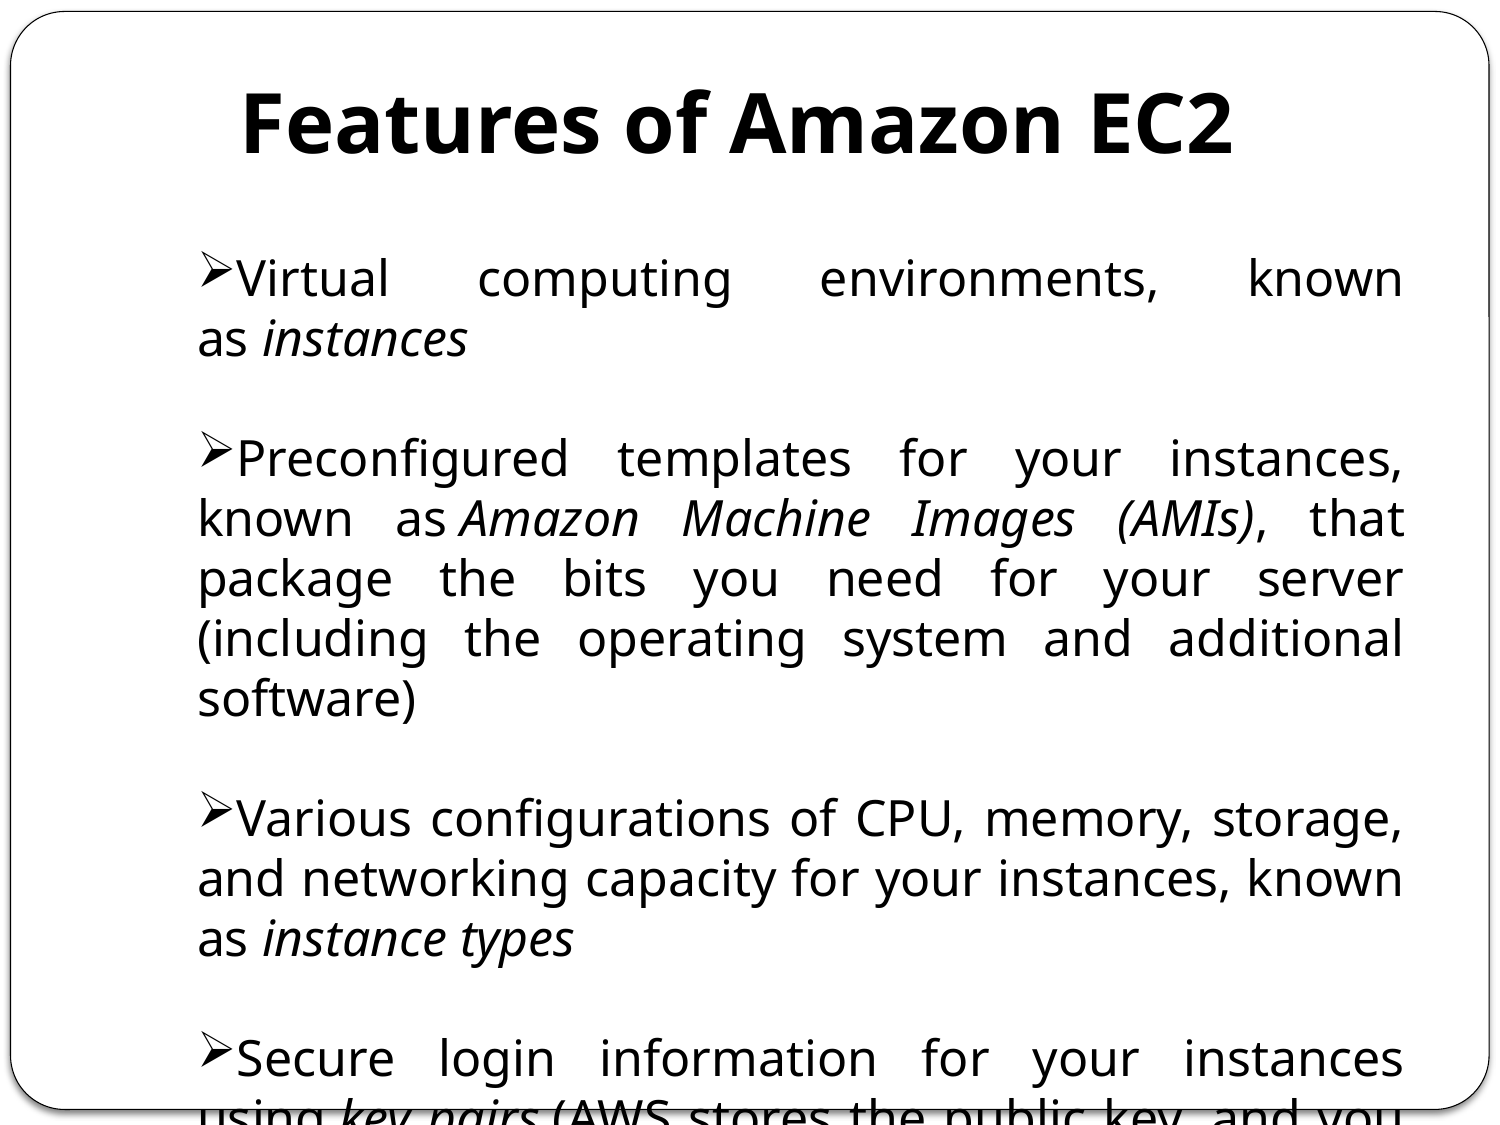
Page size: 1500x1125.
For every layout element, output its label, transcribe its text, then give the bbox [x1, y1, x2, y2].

text_box Features of Amazon EC2 [50, 62, 1425, 178]
text_box Virtual computing environments, known as instances Preconfigured templates for your instances, known as Amazon Machine Images (AMIs), that package the bits you need for your server (including the operating system and additional software) Various configurations of CPU, memory, storage, and networking capacity for your instances, known as instance types Secure login information for your instances using key pairs (AWS stores the public key, and you store the private key in a secure place) [182, 178, 1420, 1125]
